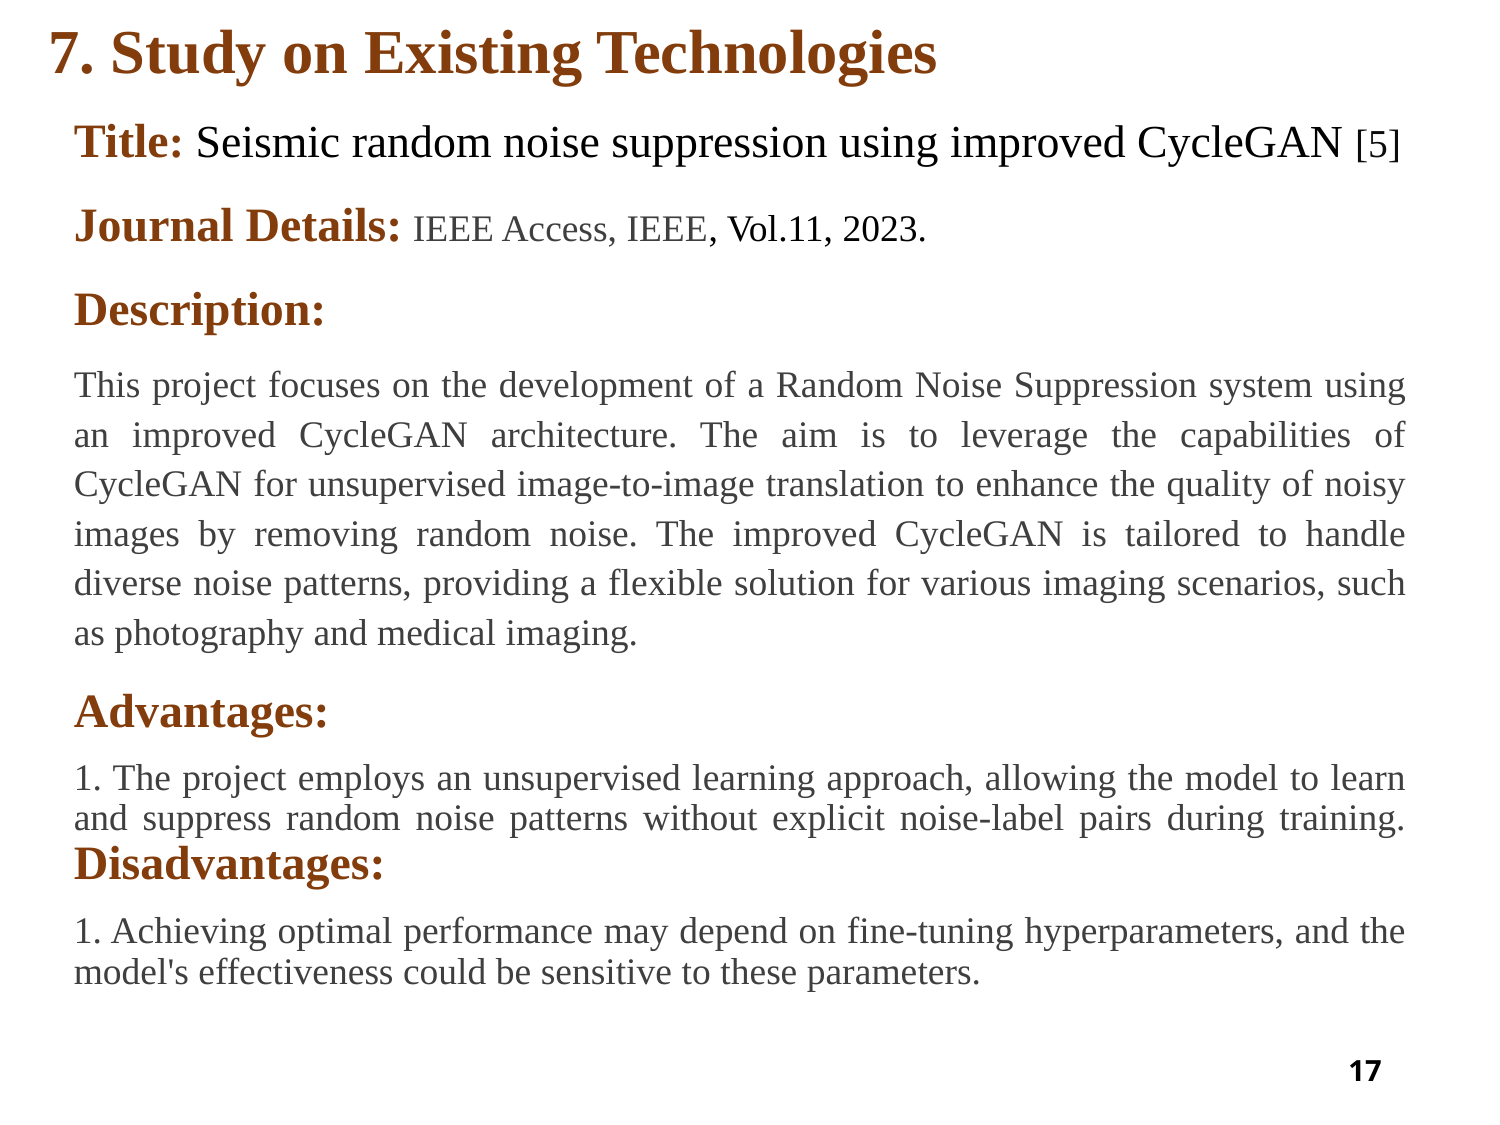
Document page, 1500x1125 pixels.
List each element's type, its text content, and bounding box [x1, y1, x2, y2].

title 7. Study on Existing Technologies [33, 0, 1467, 115]
list Title: Seismic random noise suppression using improved CycleGAN [5] Journal Details: IEEE Access, IEEE, Vol.11, 2023. Description: This project focuses on the development of a Random Noise Suppression system using an improved CycleGAN architecture. The aim is to leverage the capabilities of CycleGAN for unsupervised image-to-image translation to enhance the quality of noisy images by removing random noise. The improved CycleGAN is tailored to handle diverse noise patterns, providing a flexible solution for various imaging scenarios, such as photography and medical imaging. Advantages: 1. The project employs an unsupervised learning approach, allowing the model to learn and suppress random noise patterns without explicit noise-label pairs during training. Disadvantages: 1. Achieving optimal performance may depend on fine-tuning hyperparameters, and the model's effectiveness could be sensitive to these parameters. [58, 95, 1423, 1091]
slide_number 17 [1059, 1042, 1397, 1103]
